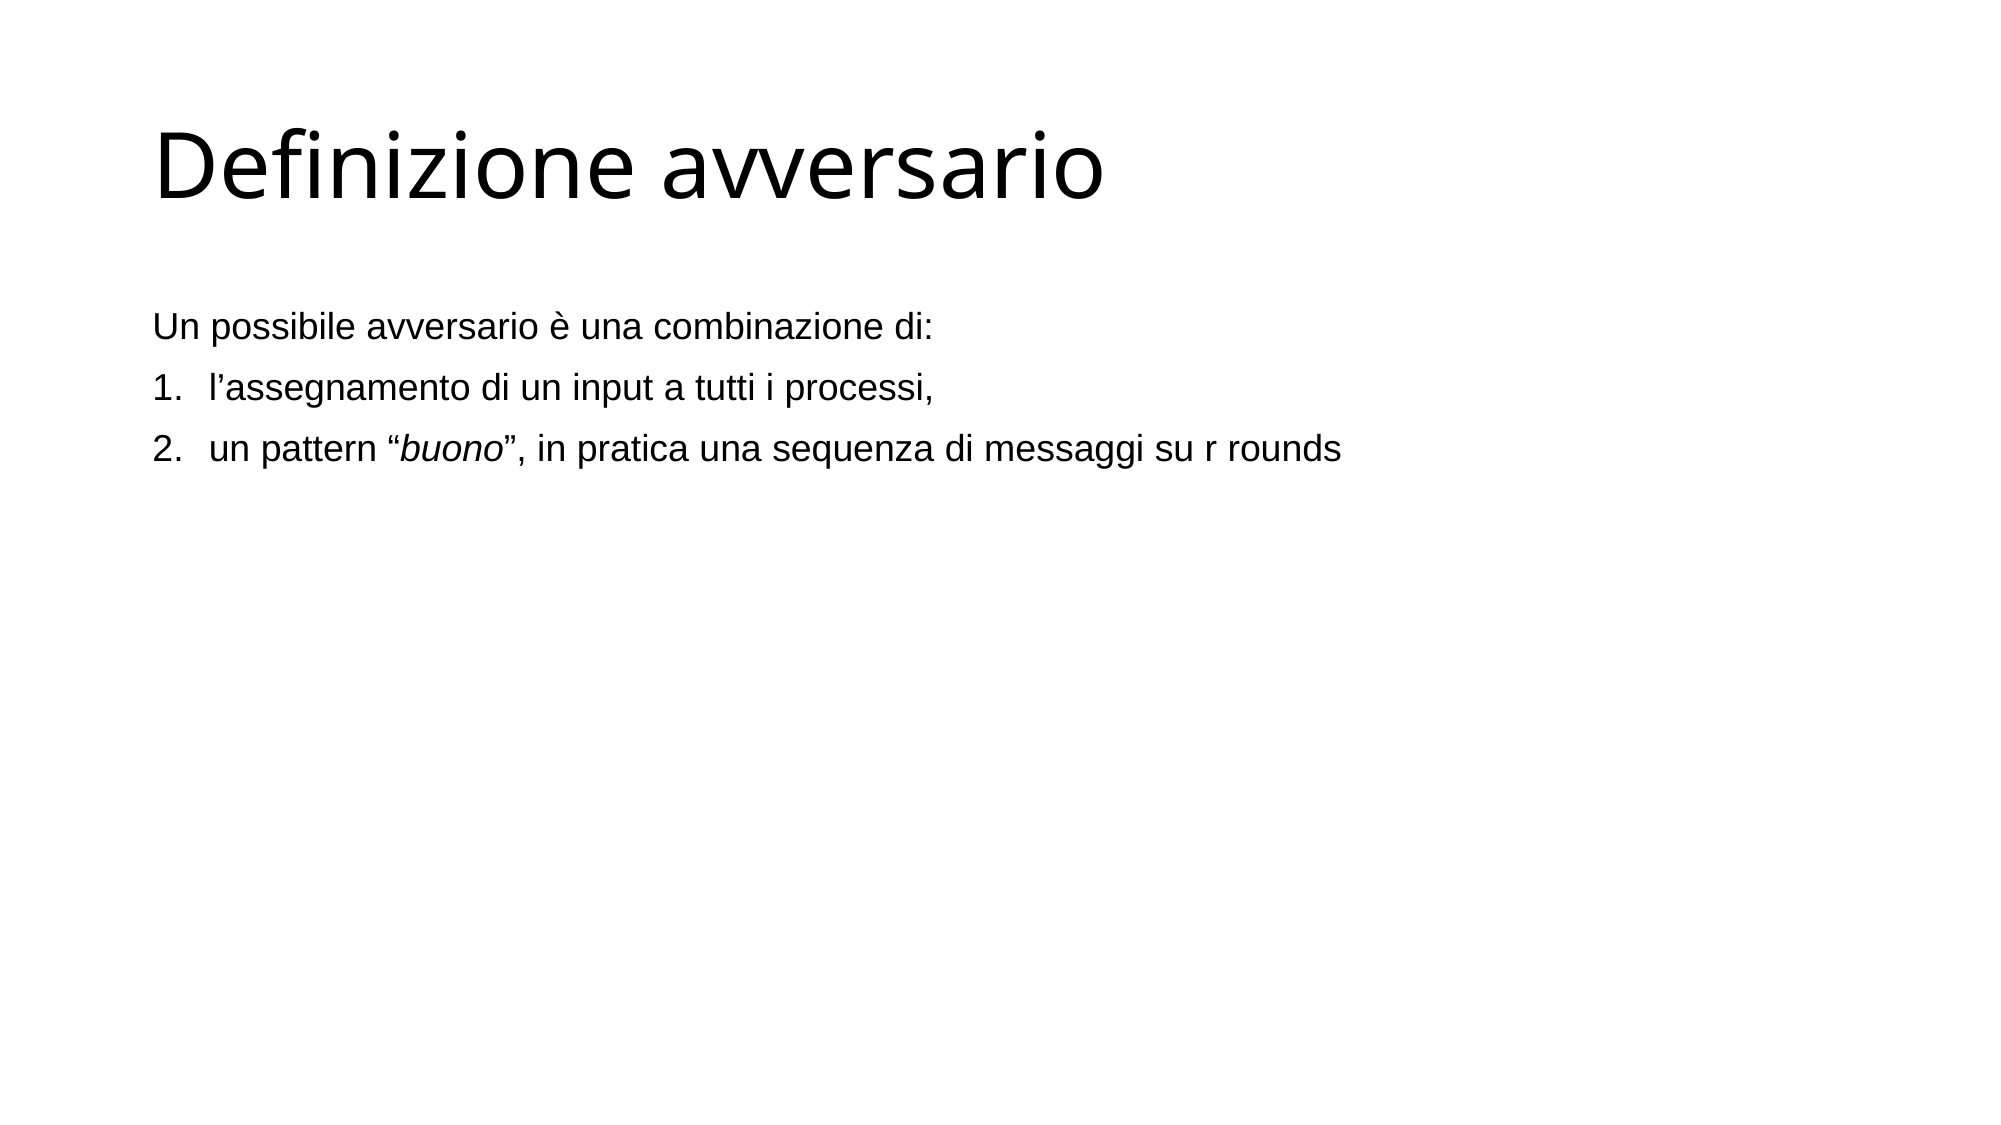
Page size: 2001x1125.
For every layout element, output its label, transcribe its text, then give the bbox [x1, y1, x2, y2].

list Un possibile avversario è una combinazione di: l’assegnamento di un input a tutti i processi, un pattern “buono”, in pratica una sequenza di messaggi su r rounds [137, 299, 1863, 1014]
title Definizione avversario [137, 59, 1863, 278]
